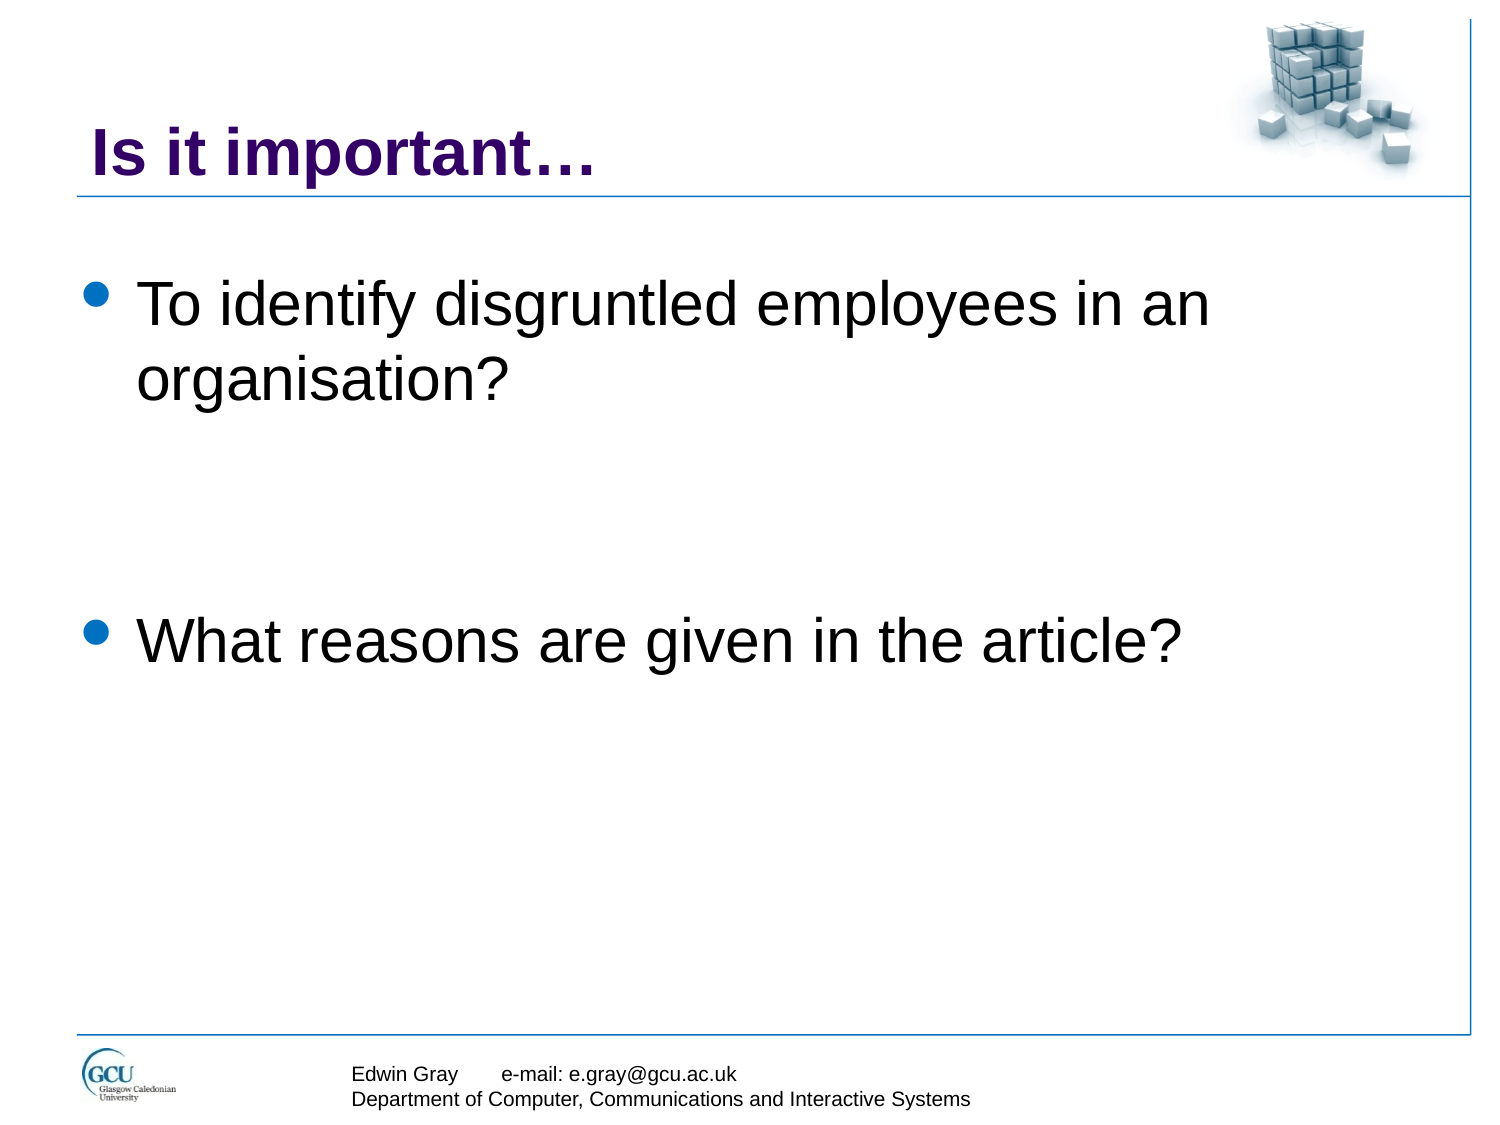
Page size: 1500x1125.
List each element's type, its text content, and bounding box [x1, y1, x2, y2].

title Is it important… [76, 19, 1260, 197]
picture [82, 1048, 176, 1102]
list To identify disgruntled employees in an organisation? What reasons are given in the article? [64, 255, 1415, 563]
text_box Edwin Gray e-mail: e.gray@gcu.ac.uk Department of Computer, Communications and Interactive Systems [336, 1052, 1093, 1109]
picture [1207, 0, 1461, 191]
